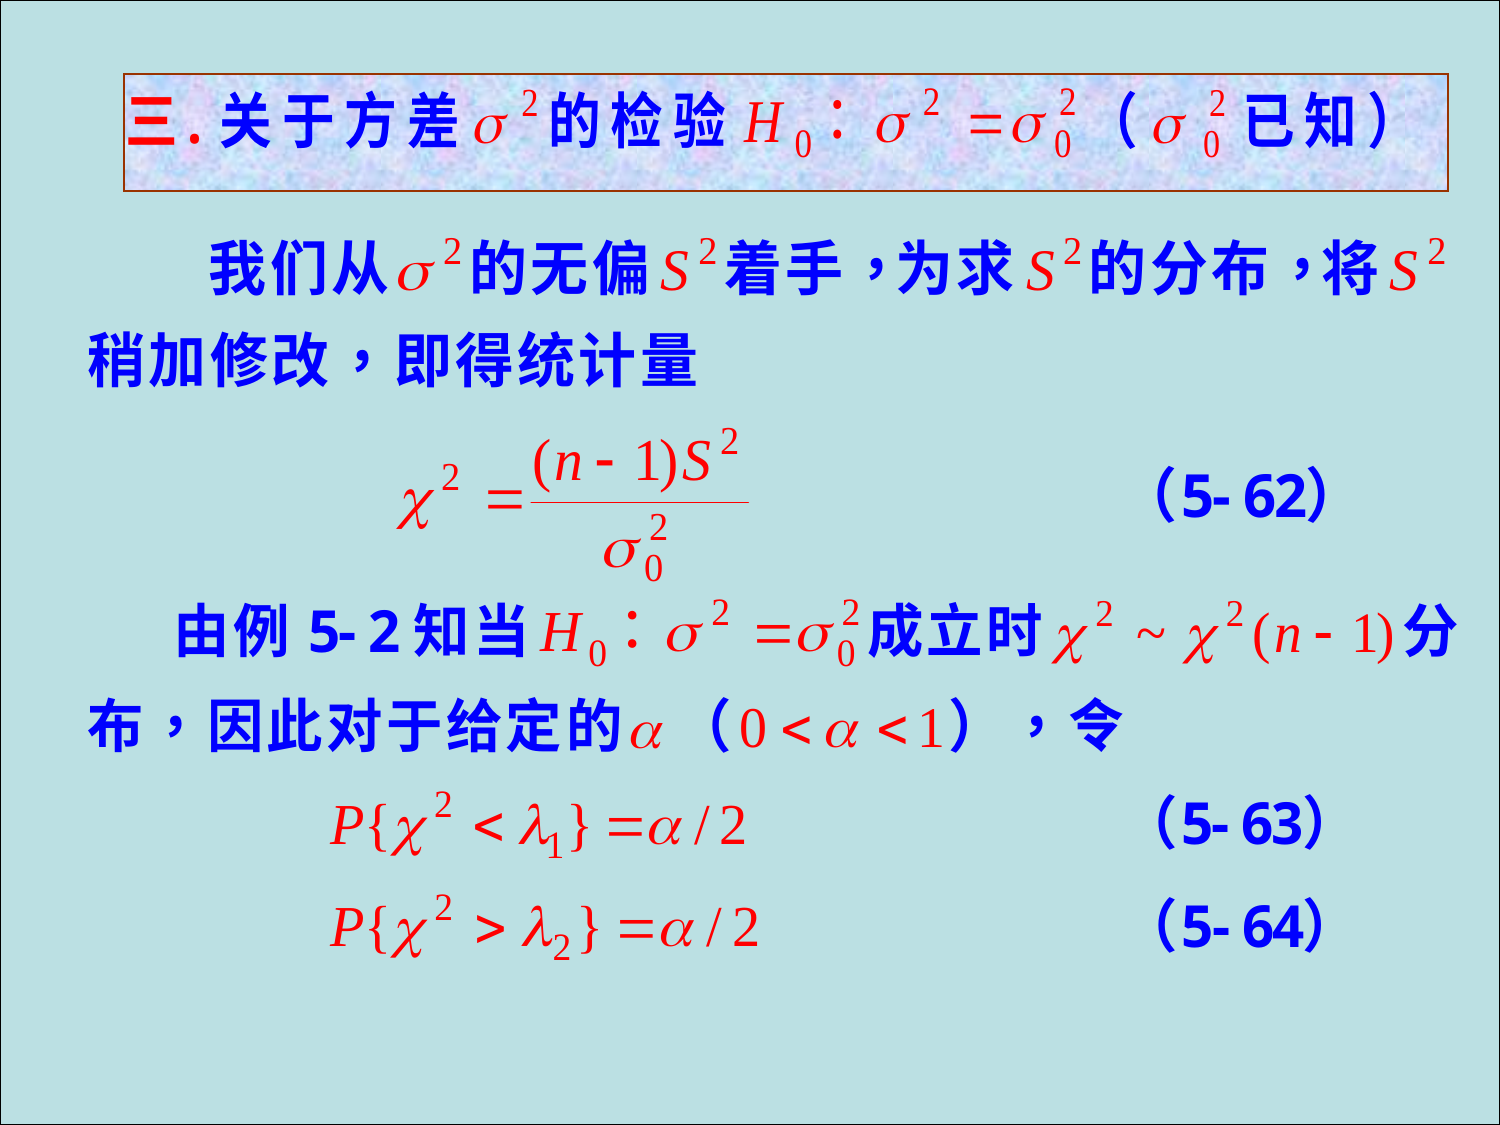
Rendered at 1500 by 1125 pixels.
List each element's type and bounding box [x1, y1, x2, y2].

text_box [87, 587, 1475, 1004]
text_box [87, 224, 1457, 586]
text_box [124, 74, 1448, 191]
